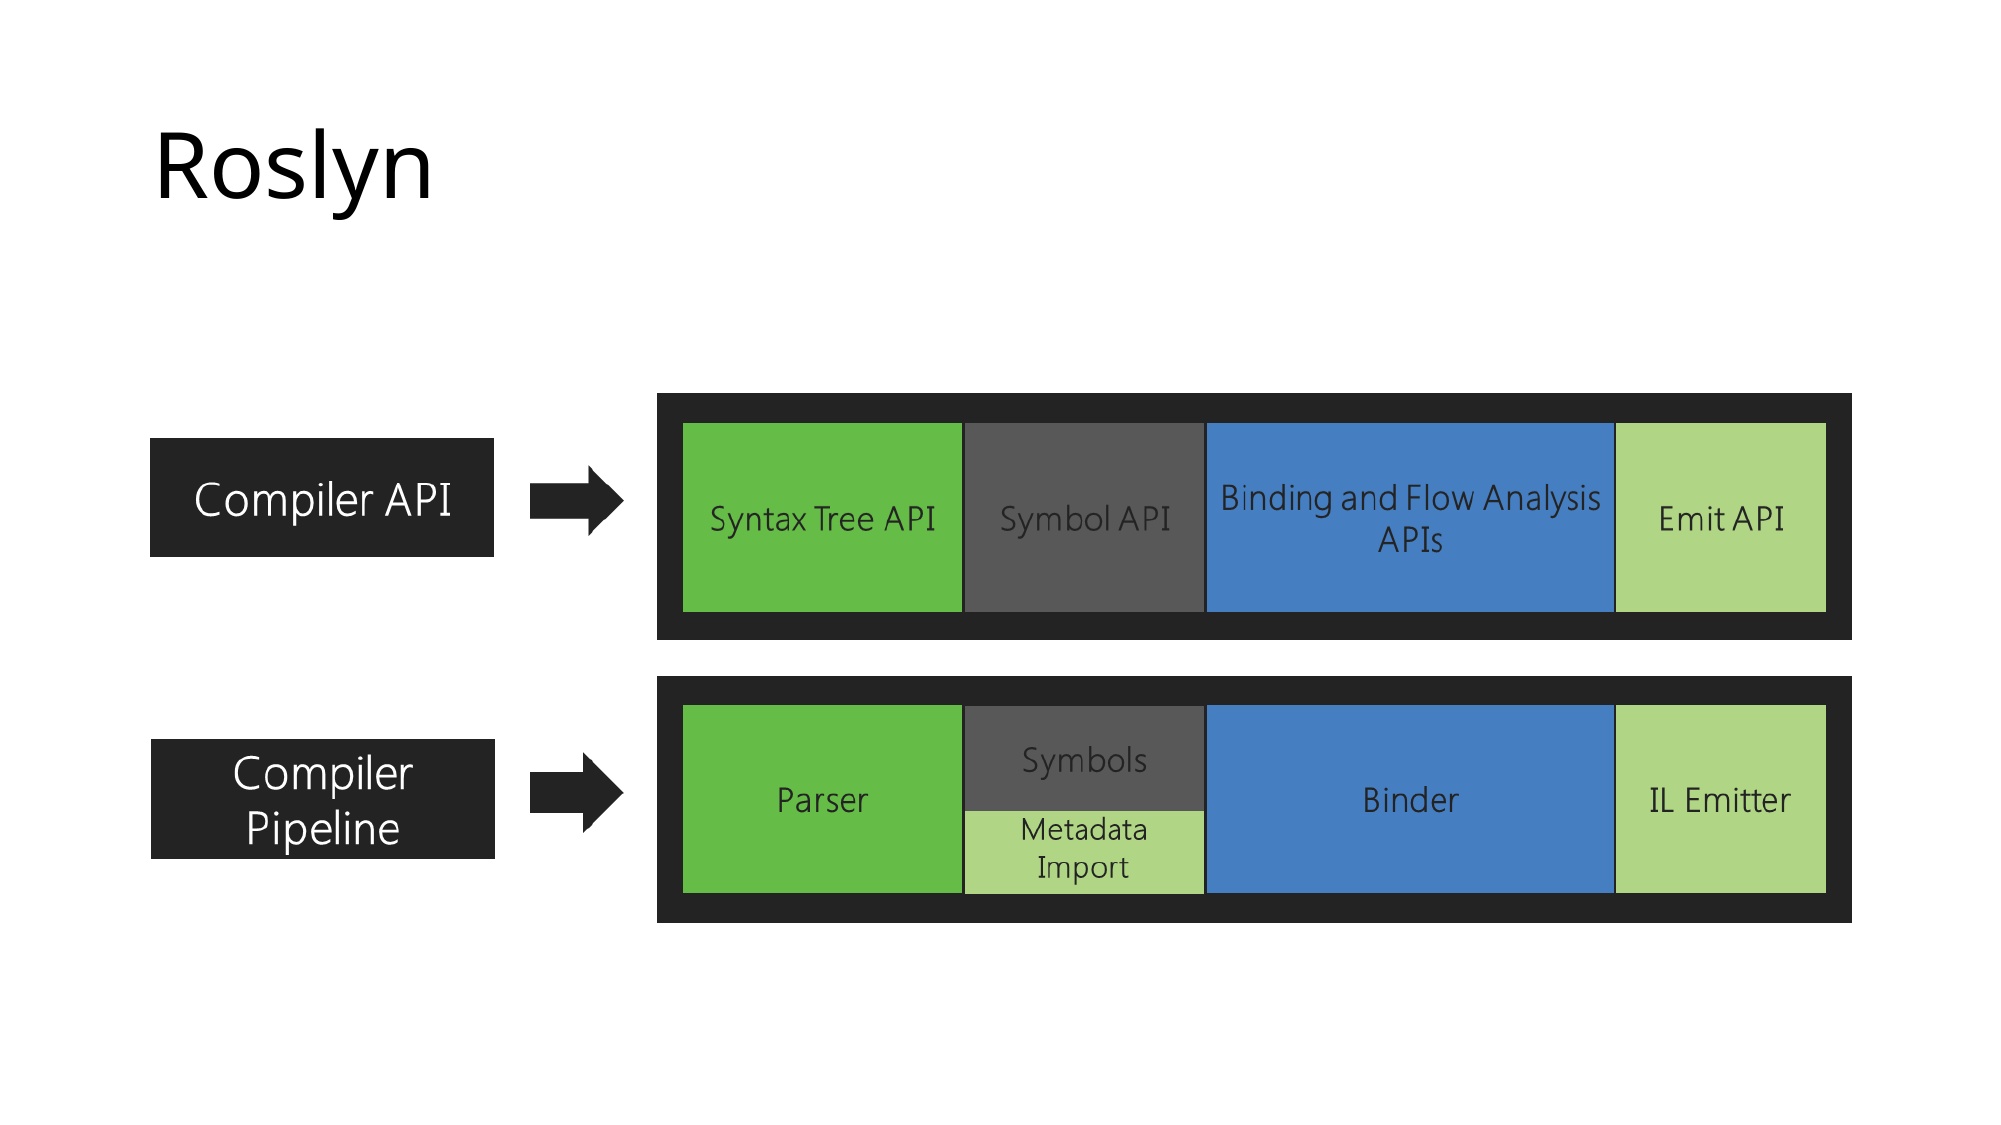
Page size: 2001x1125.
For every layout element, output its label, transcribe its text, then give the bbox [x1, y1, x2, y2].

title Roslyn [137, 59, 1863, 278]
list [137, 382, 1863, 931]
